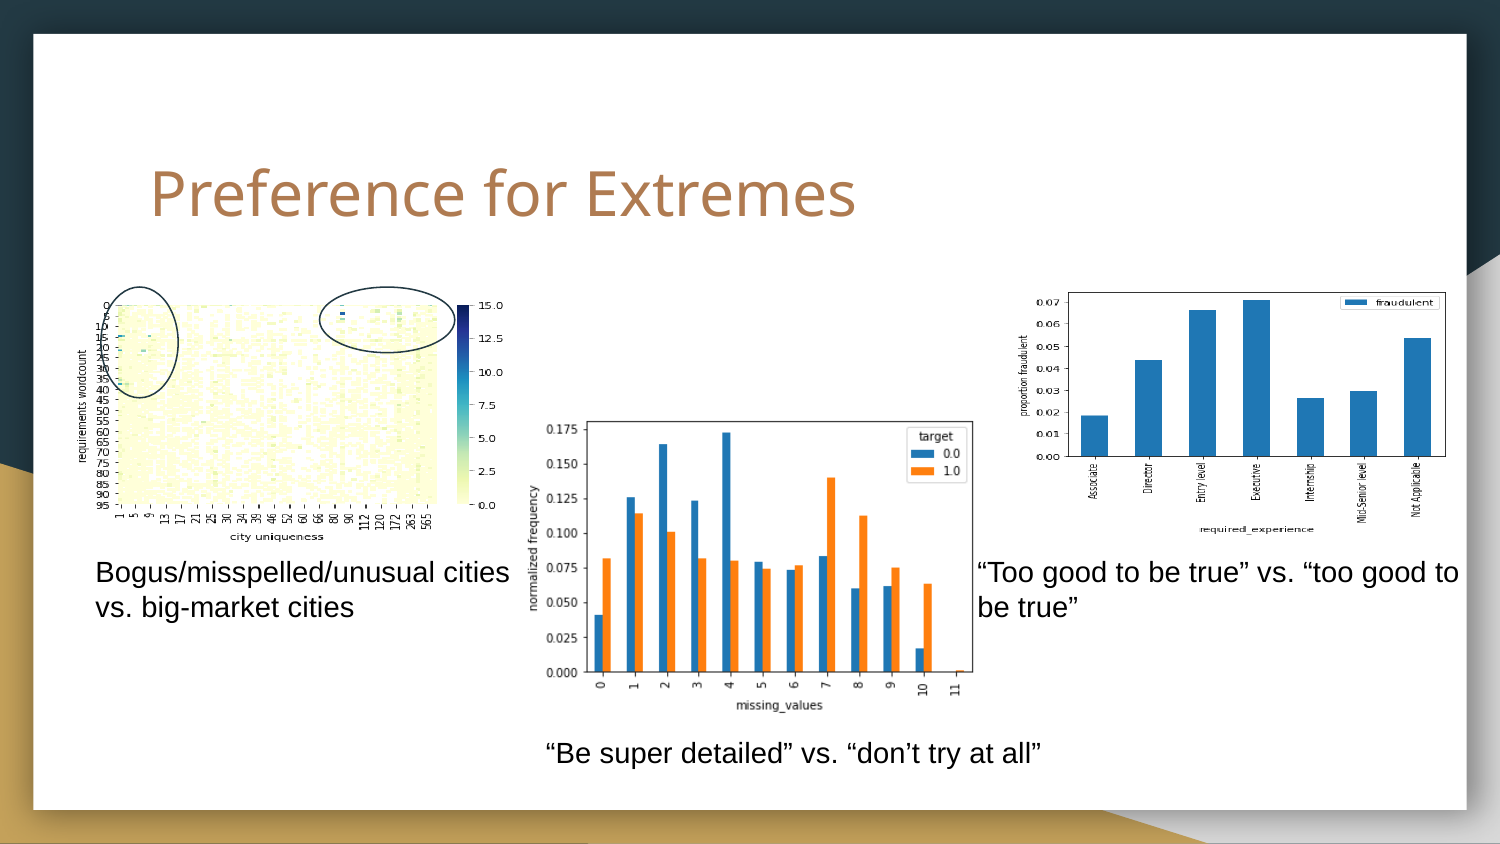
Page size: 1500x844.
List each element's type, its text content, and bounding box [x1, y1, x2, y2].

text_box “Be super detailed” vs. “don’t try at all” [530, 719, 1063, 793]
title Preference for Extremes [134, 138, 1366, 296]
picture [520, 413, 980, 721]
text_box [122, 287, 157, 293]
text_box Bogus/misspelled/unusual cities vs. big-market cities [80, 553, 515, 604]
picture [1012, 286, 1454, 539]
picture [70, 295, 512, 547]
text_box “Too good to be true” vs. “too good to be true” [985, 538, 1500, 604]
text_box [348, 287, 426, 293]
